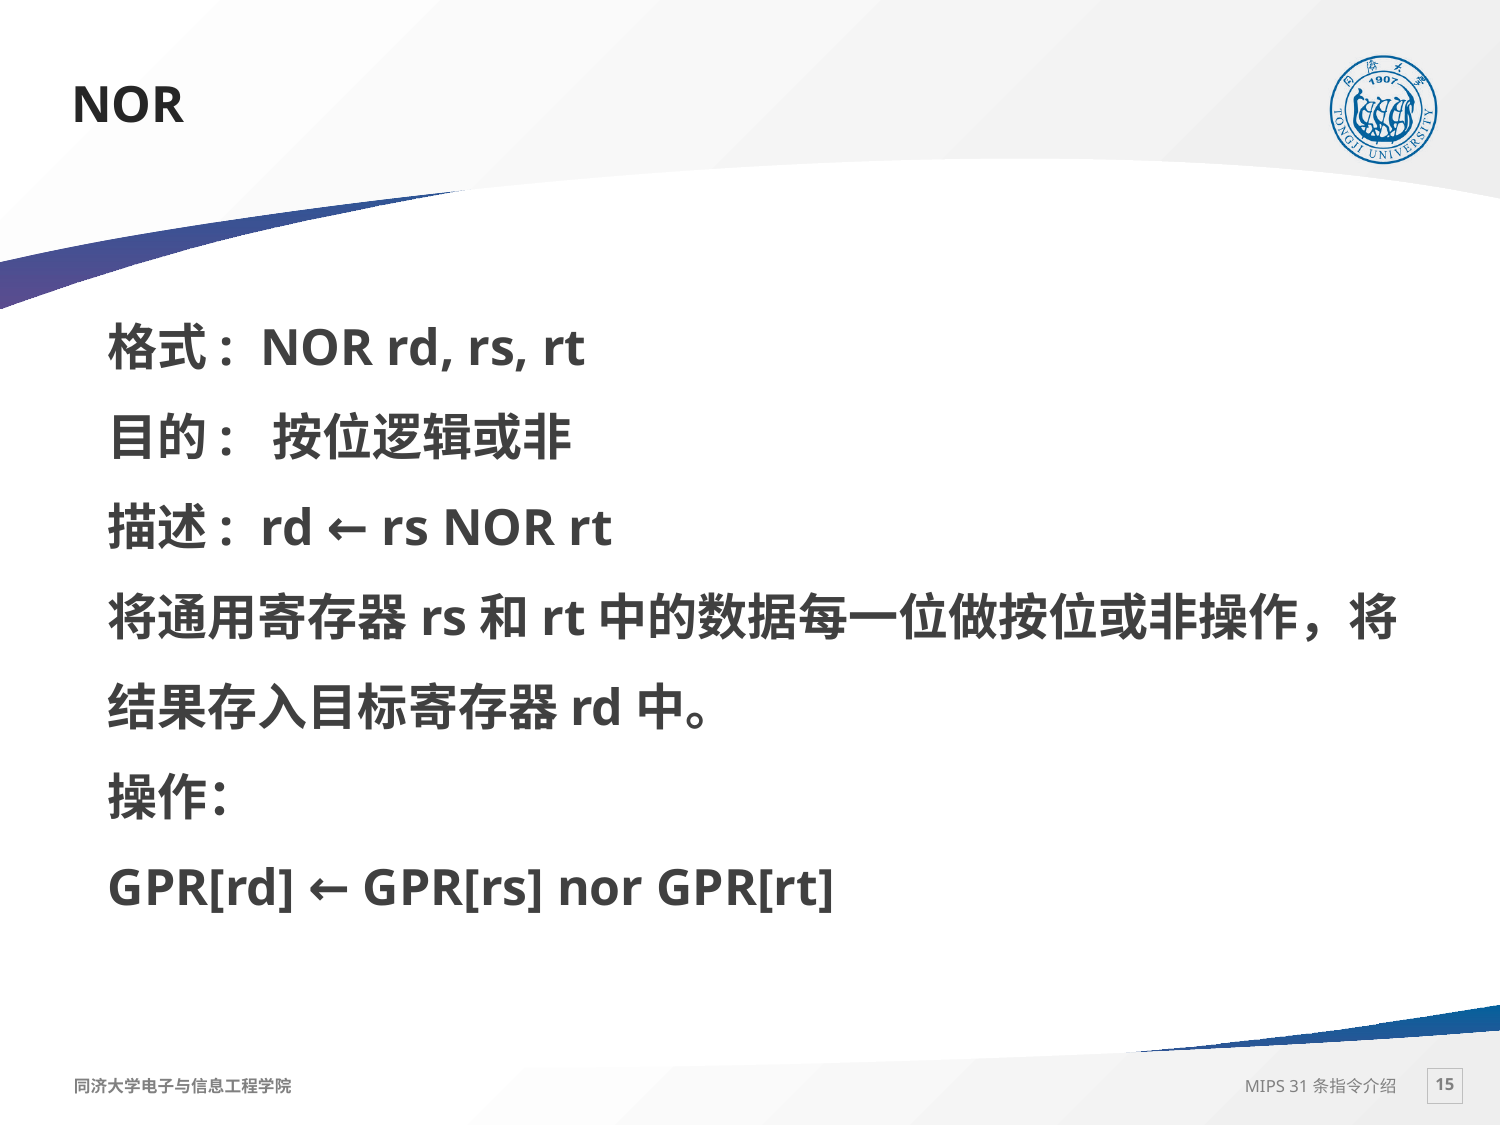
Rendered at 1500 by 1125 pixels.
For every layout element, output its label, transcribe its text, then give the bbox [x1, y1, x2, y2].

title NOR [59, 60, 1410, 149]
text_box 格式: NOR rd, rs, rt 目的: 按位逻辑或非 描述: rd ← rs NOR rt 将通用寄存器rs和rt中的数据每一位做按位或非操作，将结果存入目标寄存器rd中。 操作： GPR[rd] ← GPR[rs] nor GPR[rt] [96, 278, 1445, 924]
picture [1319, 40, 1462, 184]
